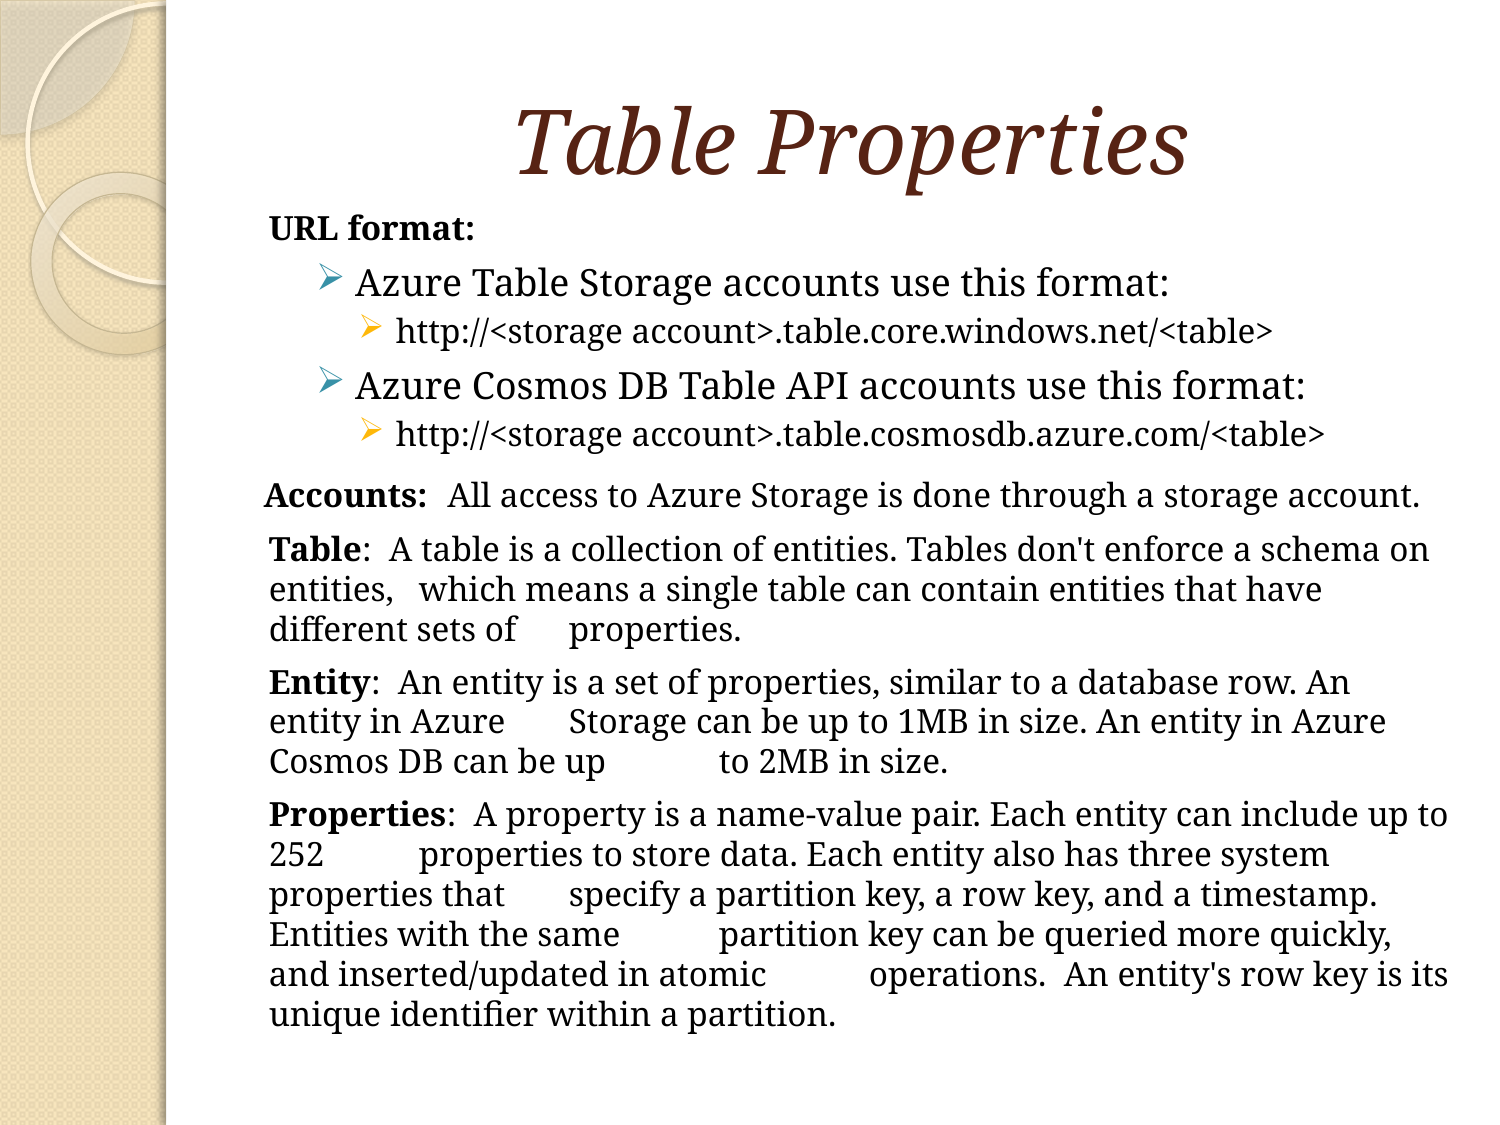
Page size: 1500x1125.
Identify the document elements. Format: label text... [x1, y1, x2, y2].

title Table Properties [235, 45, 1466, 200]
list URL format: Azure Table Storage accounts use this format: http://<storage account>.table.core.windows.net/<table> Azure Cosmos DB Table API accounts use this format: http://<storage account>.table.cosmosdb.azure.com/<table> Accounts: All access to Azure Storage is done through a storage account. Table: A table is a collection of entities. Tables don't enforce a schema on entities, which means a single table can contain entities that have different sets of properties. Entity: An entity is a set of properties, similar to a database row. An entity in Azure Storage can be up to 1MB in size. An entity in Azure Cosmos DB can be up to 2MB in size. Properties: A property is a name-value pair. Each entity can include up to 252 properties to store data. Each entity also has three system properties that specify a partition key, a row key, and a timestamp. Entities with the same partition key can be queried more quickly, and inserted/updated in atomic operations. An entity's row key is its unique identifier within a partition. [235, 200, 1466, 1025]
